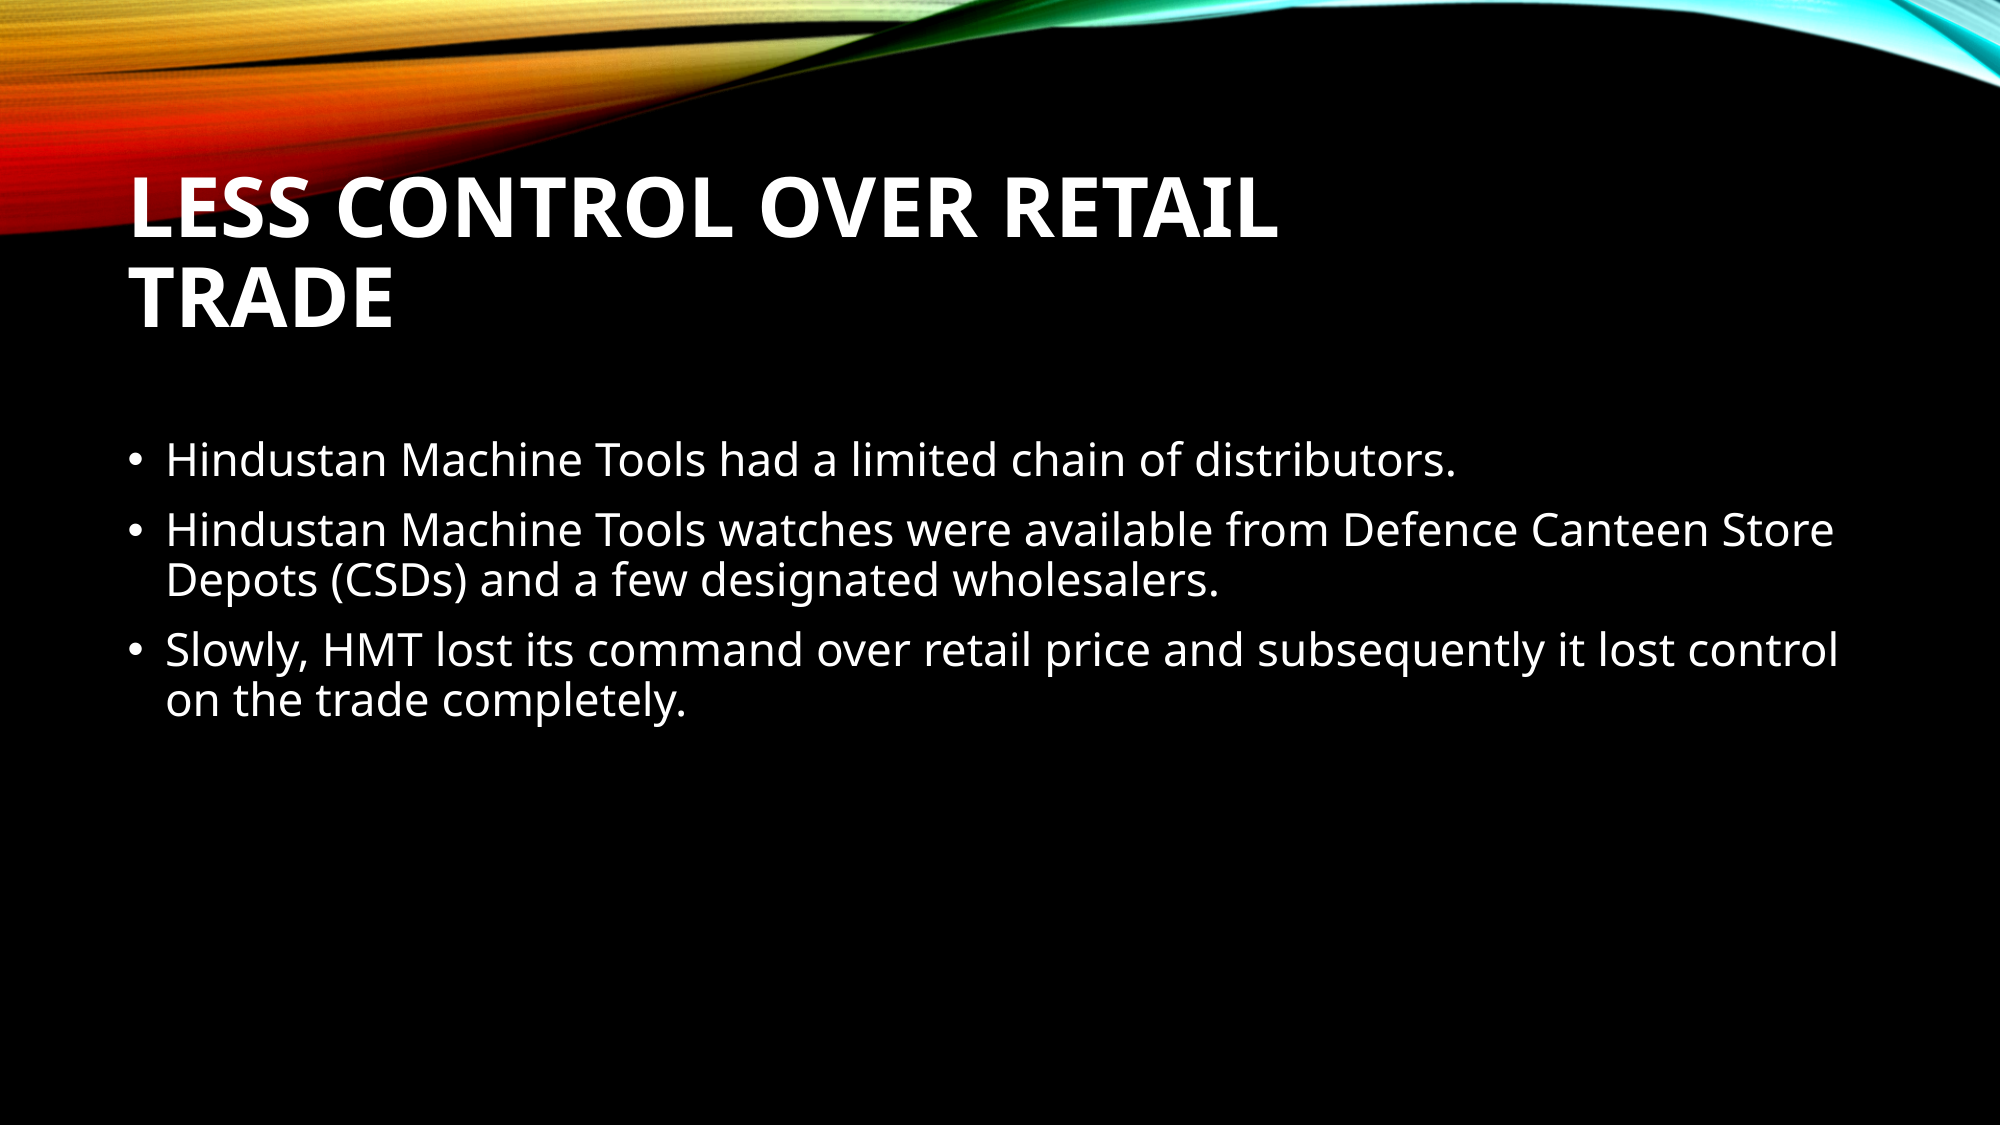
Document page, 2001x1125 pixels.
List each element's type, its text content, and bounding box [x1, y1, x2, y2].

picture [0, 0, 2000, 237]
list Hindustan Machine Tools had a limited chain of distributors. Hindustan Machine Tools watches were available from Defence Canteen Store Depots (CSDs) and a few designated wholesalers. Slowly, HMT lost its command over retail price and subsequently it lost control on the trade completely. [112, 429, 1888, 1090]
title Less Control over Retail Trade [112, 199, 1525, 412]
